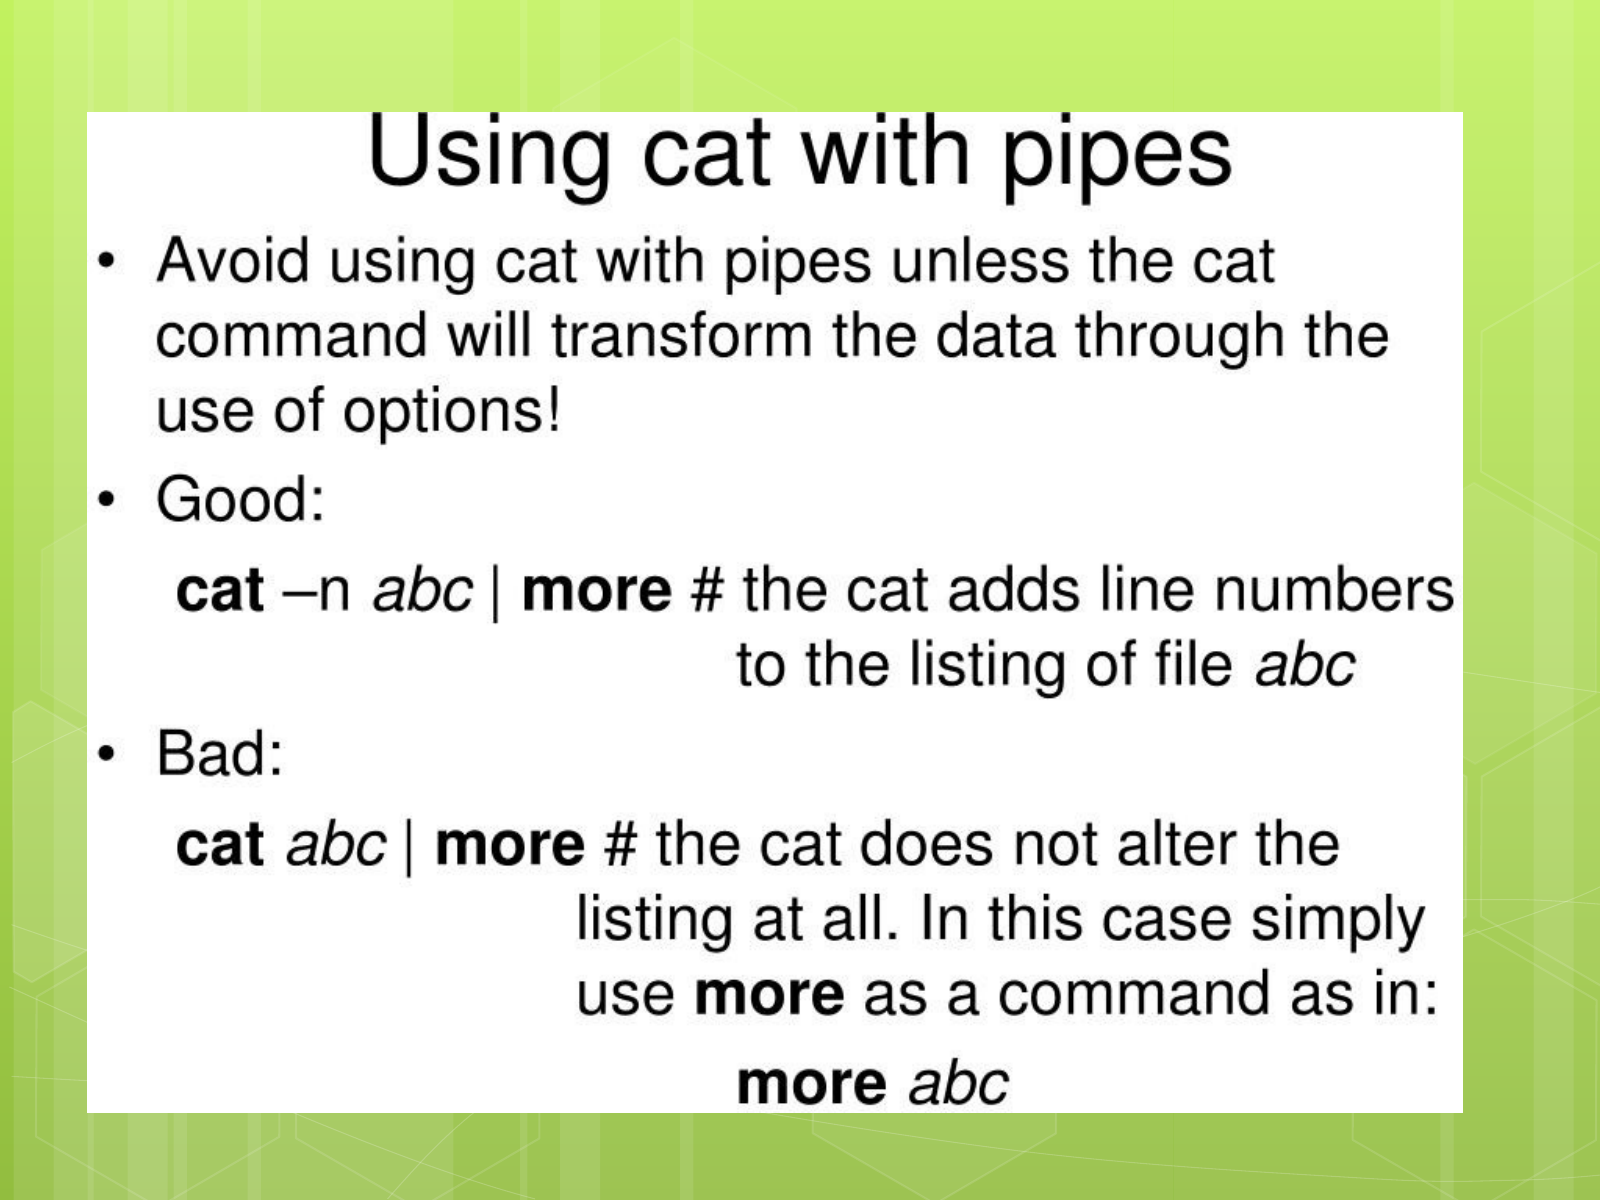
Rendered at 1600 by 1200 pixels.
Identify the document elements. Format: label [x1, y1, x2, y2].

picture [87, 112, 1463, 1113]
